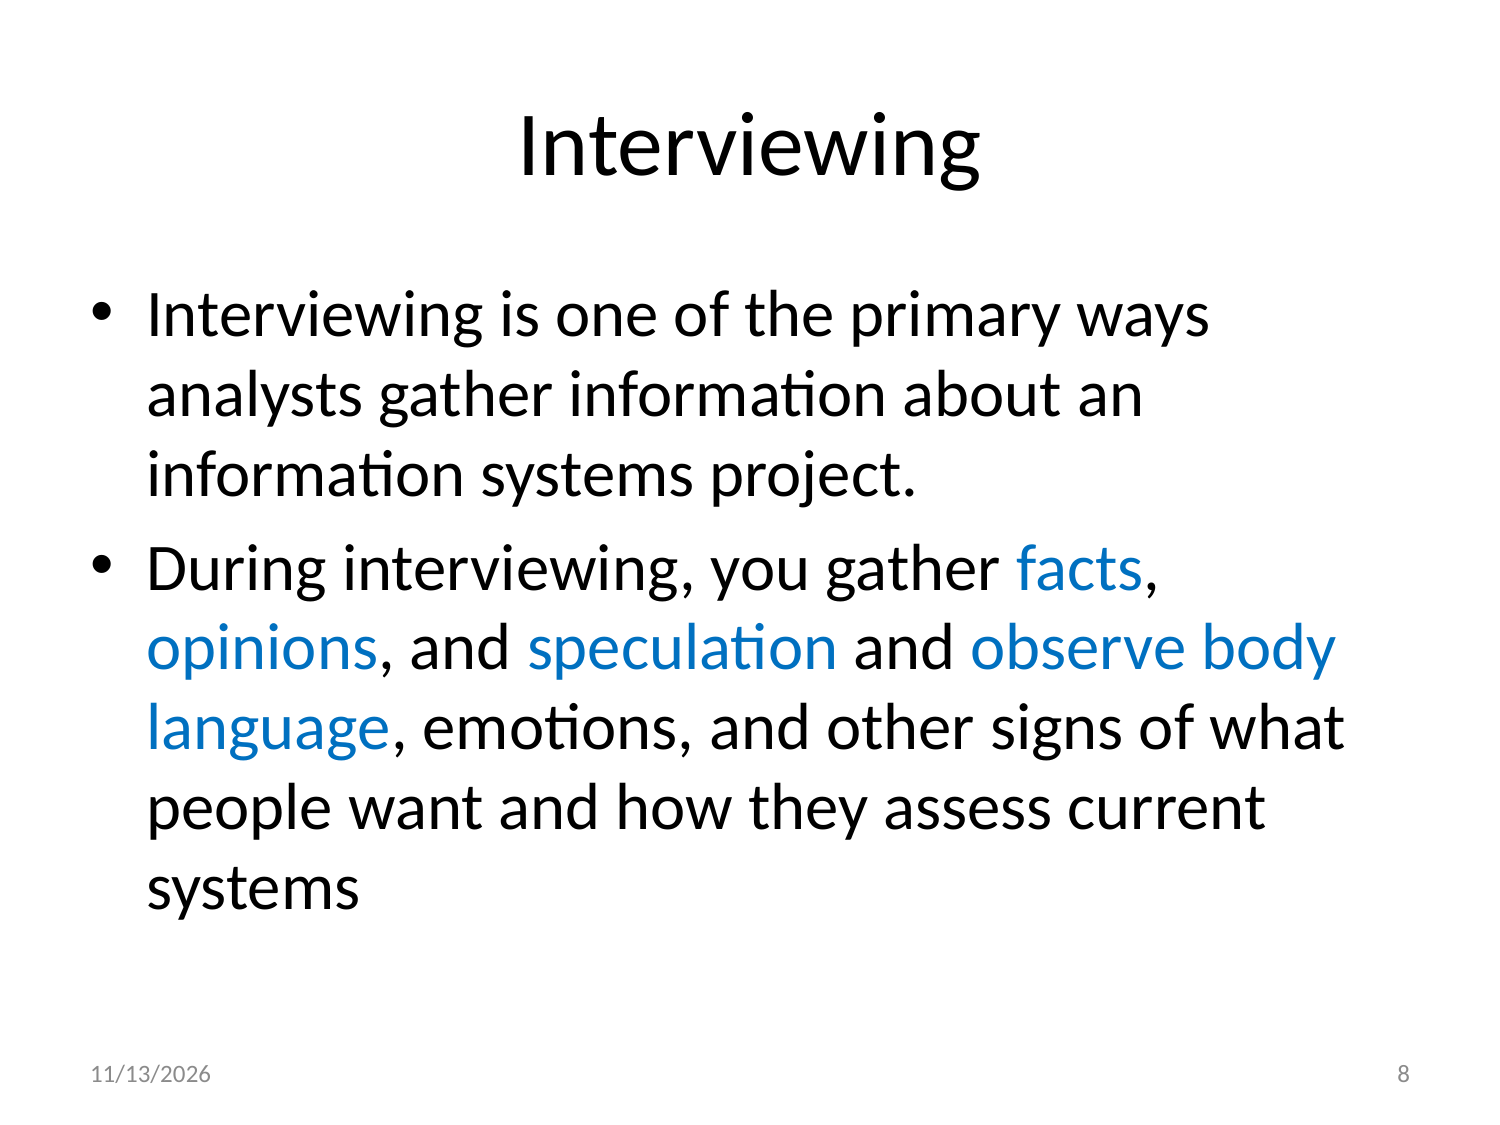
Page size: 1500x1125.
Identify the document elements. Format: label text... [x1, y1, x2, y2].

title Interviewing [75, 45, 1425, 233]
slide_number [75, 1042, 425, 1103]
list Interviewing is one of the primary ways analysts gather information about an information systems project. During interviewing, you gather facts, opinions, and speculation and observe body language, emotions, and other signs of what people want and how they assess current systems [75, 262, 1425, 1005]
slide_number 8 [1074, 1042, 1425, 1103]
